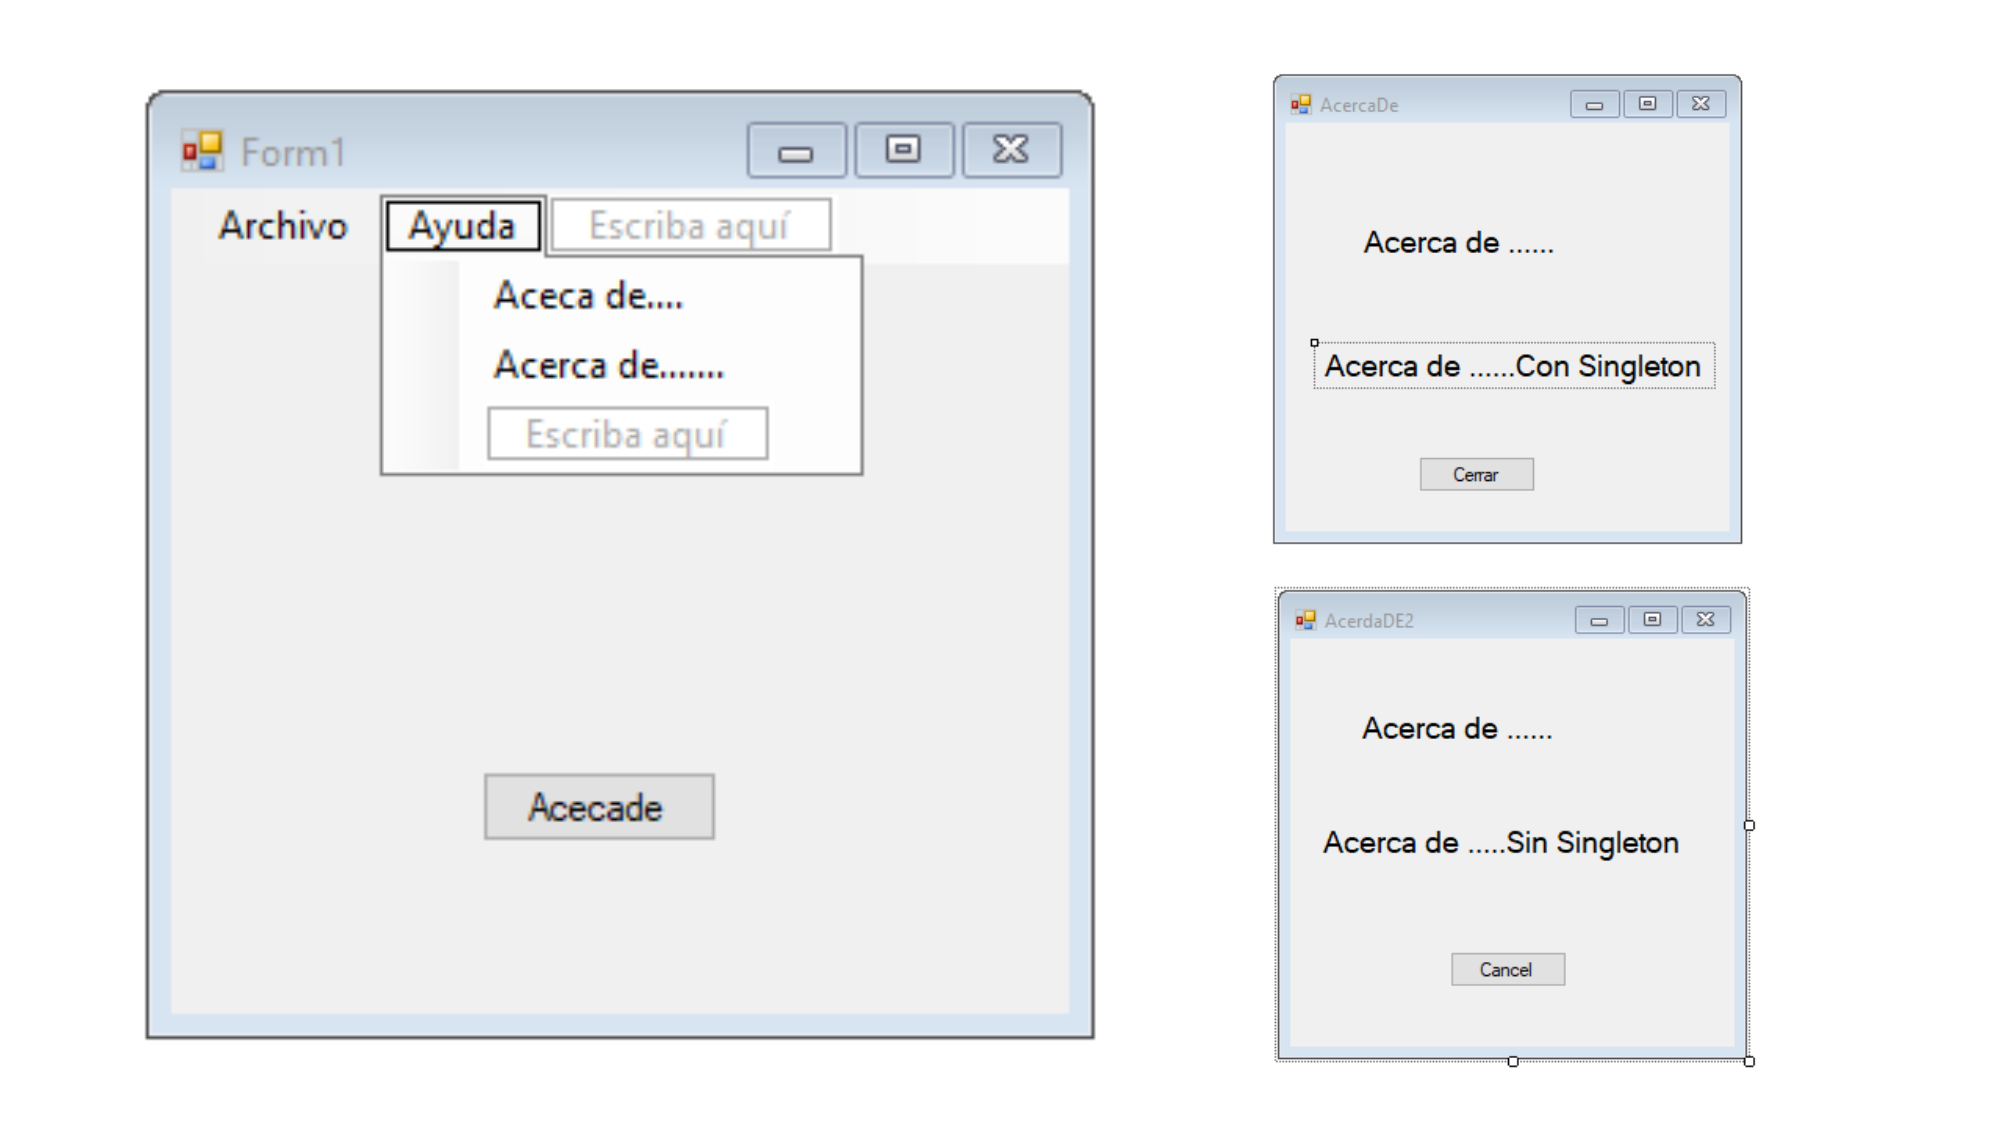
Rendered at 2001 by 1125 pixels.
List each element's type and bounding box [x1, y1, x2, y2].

picture [131, 69, 1140, 1053]
picture [1264, 62, 1766, 563]
picture [1264, 581, 1788, 1083]
